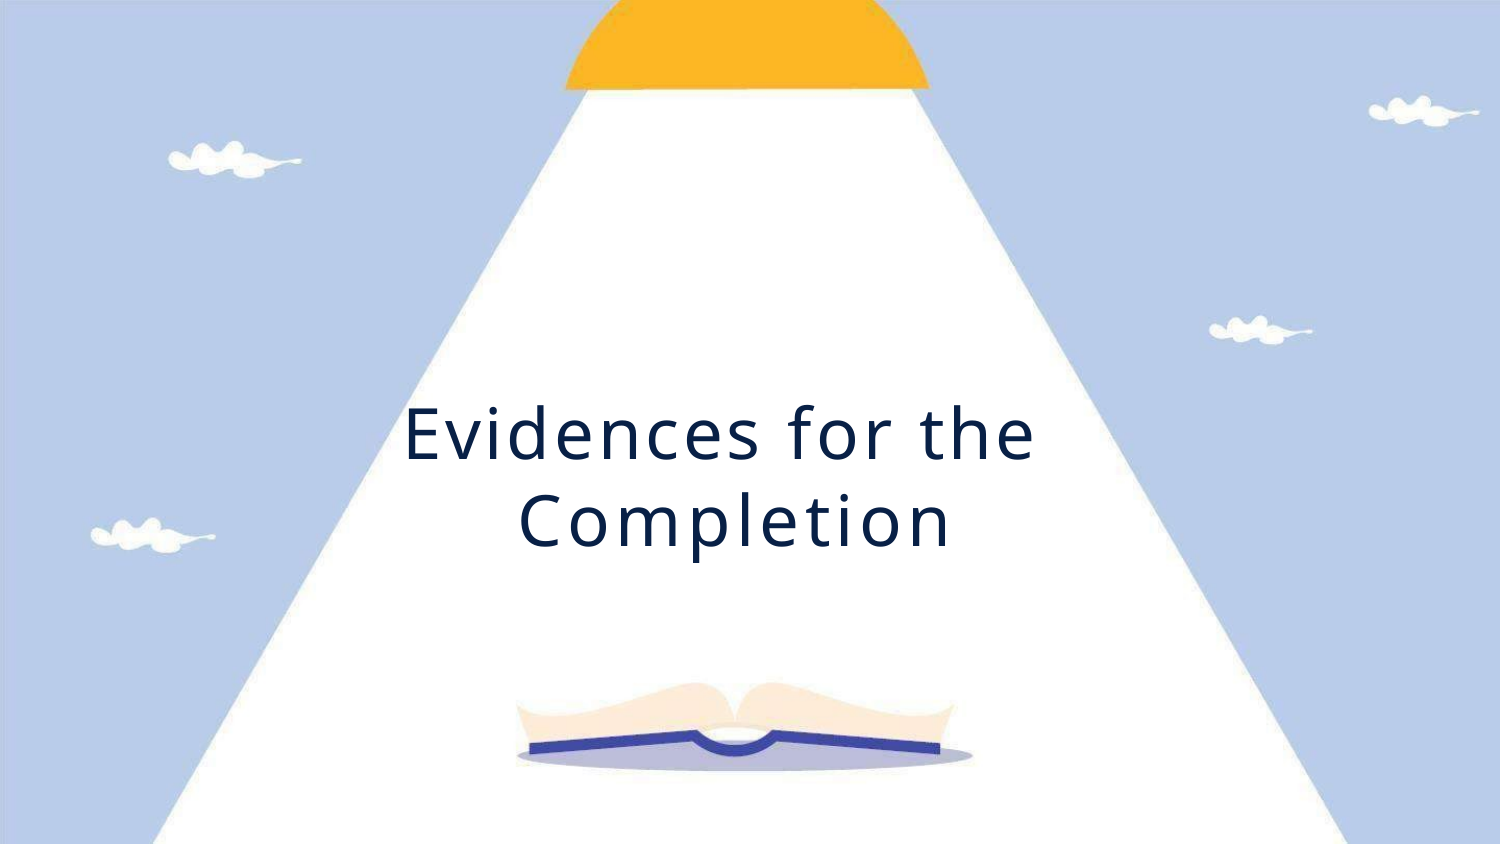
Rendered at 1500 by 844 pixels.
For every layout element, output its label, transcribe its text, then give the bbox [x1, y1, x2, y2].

text_box [0, 0, 1500, 844]
title Evidences for the Completion [400, 387, 1100, 561]
